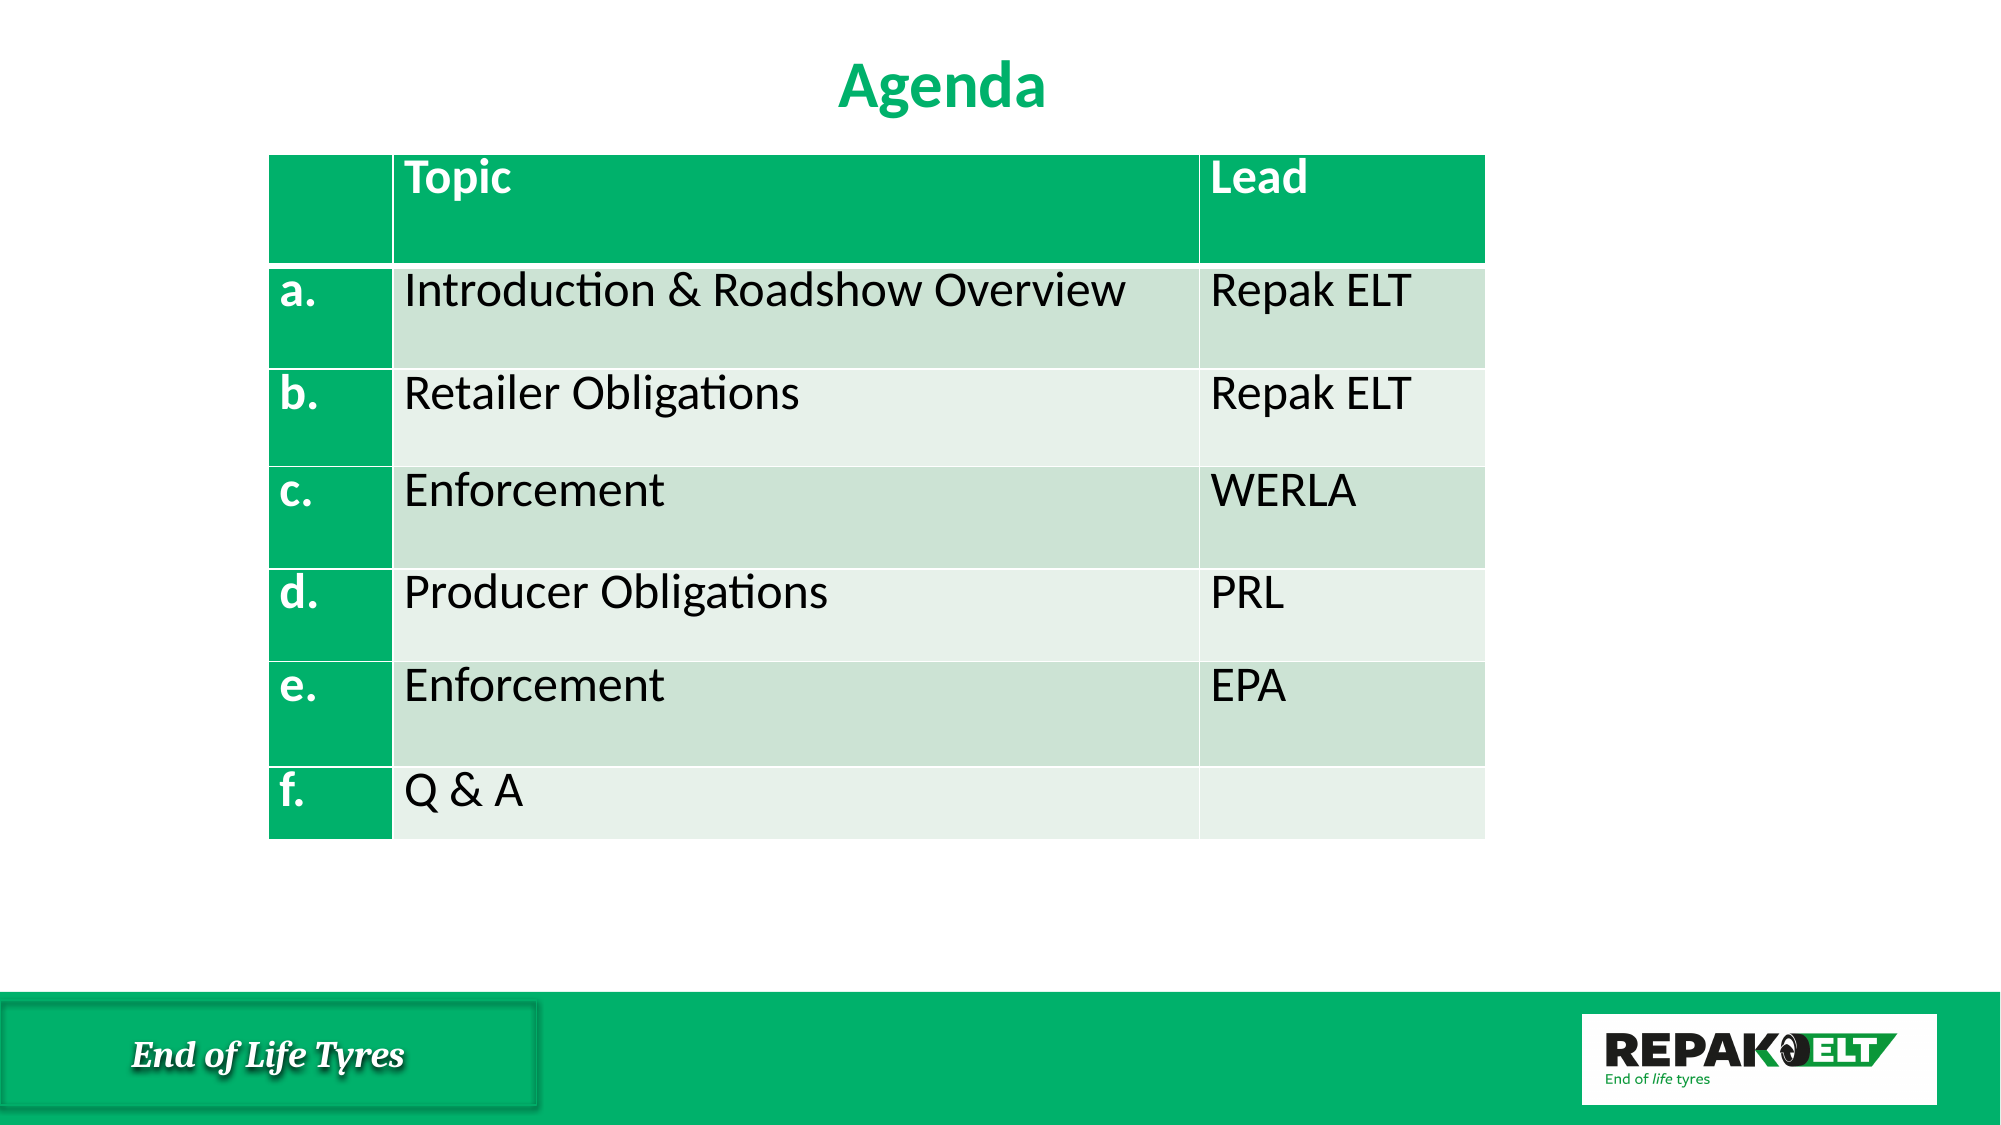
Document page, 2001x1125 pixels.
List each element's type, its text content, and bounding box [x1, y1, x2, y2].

table_cell Enforcement [394, 662, 1199, 766]
table_cell Producer Obligations [394, 570, 1199, 661]
table_header Lead [1200, 155, 1485, 263]
table_cell c. [269, 467, 392, 568]
table_cell Repak ELT [1200, 269, 1485, 368]
list [107, 114, 1902, 998]
table_cell Enforcement [394, 467, 1199, 568]
table_cell b. [269, 370, 392, 466]
picture [0, 0, 2001, 1125]
table_cell d. [269, 570, 392, 661]
table_cell Retailer Obligations [394, 370, 1199, 466]
text_box End of Life Tyres [0, 999, 537, 1106]
table_cell WERLA [1200, 467, 1485, 568]
table_cell e. [269, 662, 392, 766]
table_cell a. [269, 269, 392, 368]
table_header Topic [394, 155, 1199, 263]
table_cell EPA [1200, 662, 1485, 766]
table_cell [1200, 768, 1485, 839]
table_header [269, 155, 392, 263]
title Agenda [238, 48, 1648, 114]
table_cell PRL [1200, 570, 1485, 661]
table_cell Introduction & Roadshow Overview [394, 269, 1199, 368]
table_cell f. [269, 768, 392, 839]
table_cell Q & A [394, 768, 1199, 839]
table_cell Repak ELT [1200, 370, 1485, 466]
